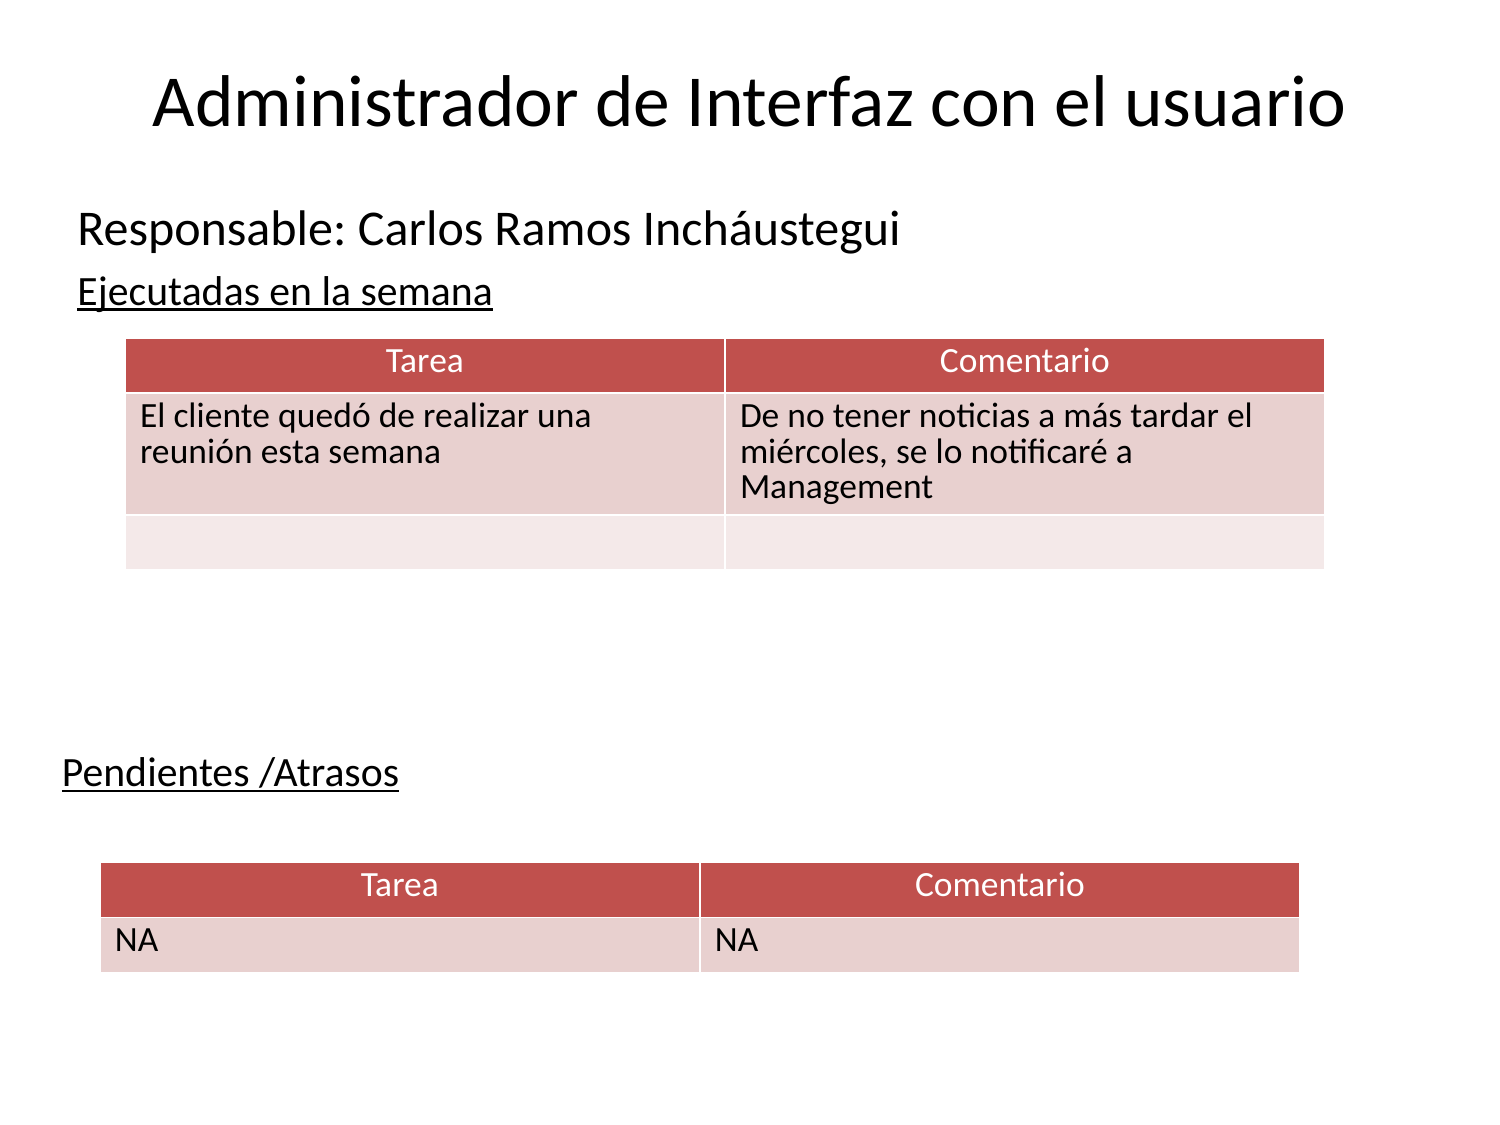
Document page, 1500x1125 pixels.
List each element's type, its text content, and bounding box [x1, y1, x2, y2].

title Administrador de Interfaz con el usuario [75, 45, 1425, 150]
table_header Tarea [126, 339, 724, 392]
table_cell NA [701, 918, 1299, 972]
table_cell De no tener noticias a más tardar el miércoles, se lo notificaré a Management [726, 394, 1324, 514]
table_header Tarea [101, 863, 699, 917]
list Responsable: Carlos Ramos Incháustegui Ejecutadas en la semana [62, 187, 1463, 325]
table_header Comentario [726, 339, 1324, 392]
text_box Pendientes /Atrasos [46, 737, 1447, 825]
table_cell El cliente quedó de realizar una reunión esta semana [126, 394, 724, 514]
table_header Comentario [701, 863, 1299, 917]
table_cell NA [101, 918, 699, 972]
table_cell [726, 516, 1324, 569]
table_cell [126, 516, 724, 569]
